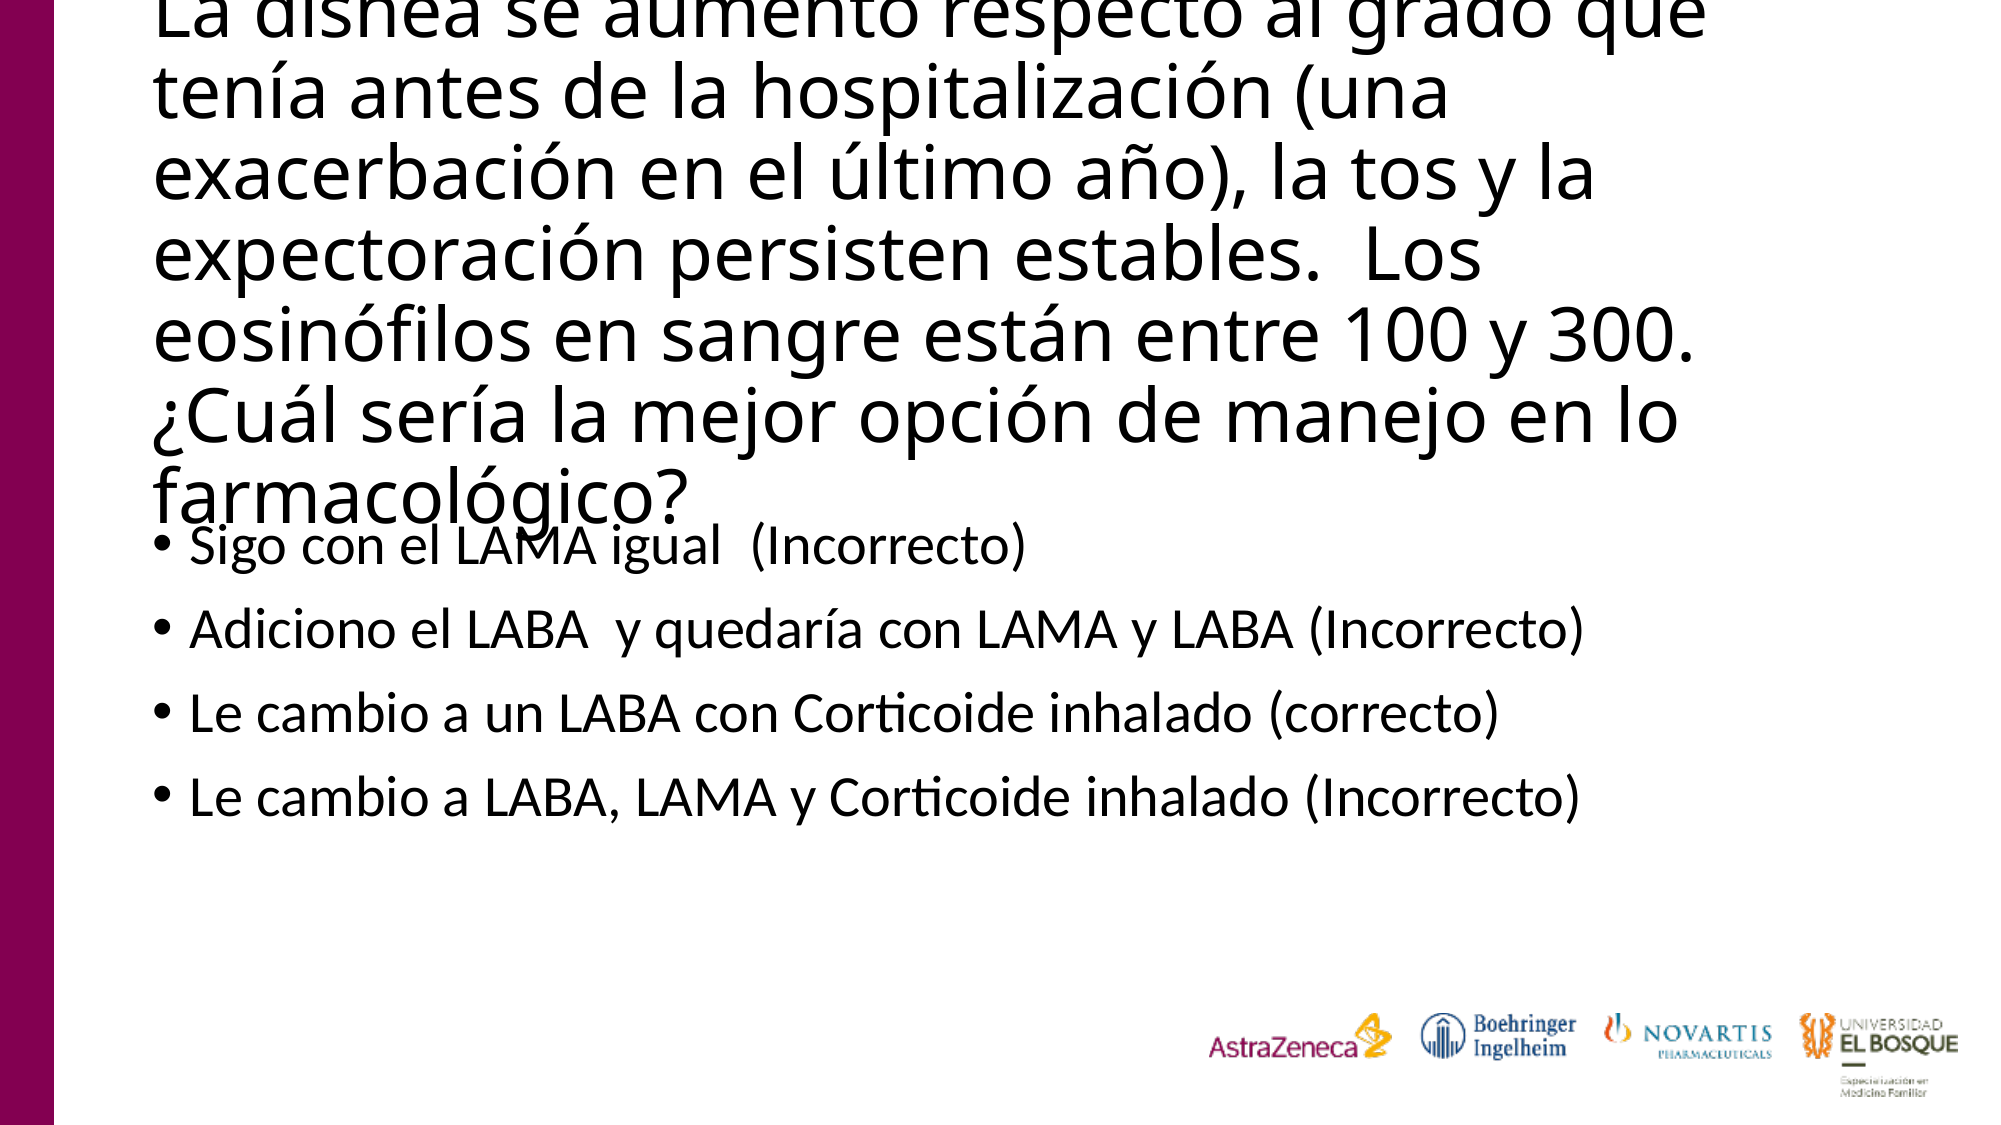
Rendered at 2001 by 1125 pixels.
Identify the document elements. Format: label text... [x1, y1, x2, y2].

list Sigo con el LAMA igual (Incorrecto) Adiciono el LABA y quedaría con LAMA y LABA (Incorrecto) Le cambio a un LABA con Corticoide inhalado (correcto) Le cambio a LABA, LAMA y Corticoide inhalado (Incorrecto) [137, 507, 1863, 1045]
picture [1209, 1013, 1958, 1097]
title La disnea se aumentó respecto al grado que tenía antes de la hospitalización (una exacerbación en el último año), la tos y la expectoración persisten estables. Los eosinófilos en sangre están entre 100 y 300. ¿Cuál sería la mejor opción de manejo en lo farmacológico? [137, 72, 1863, 440]
